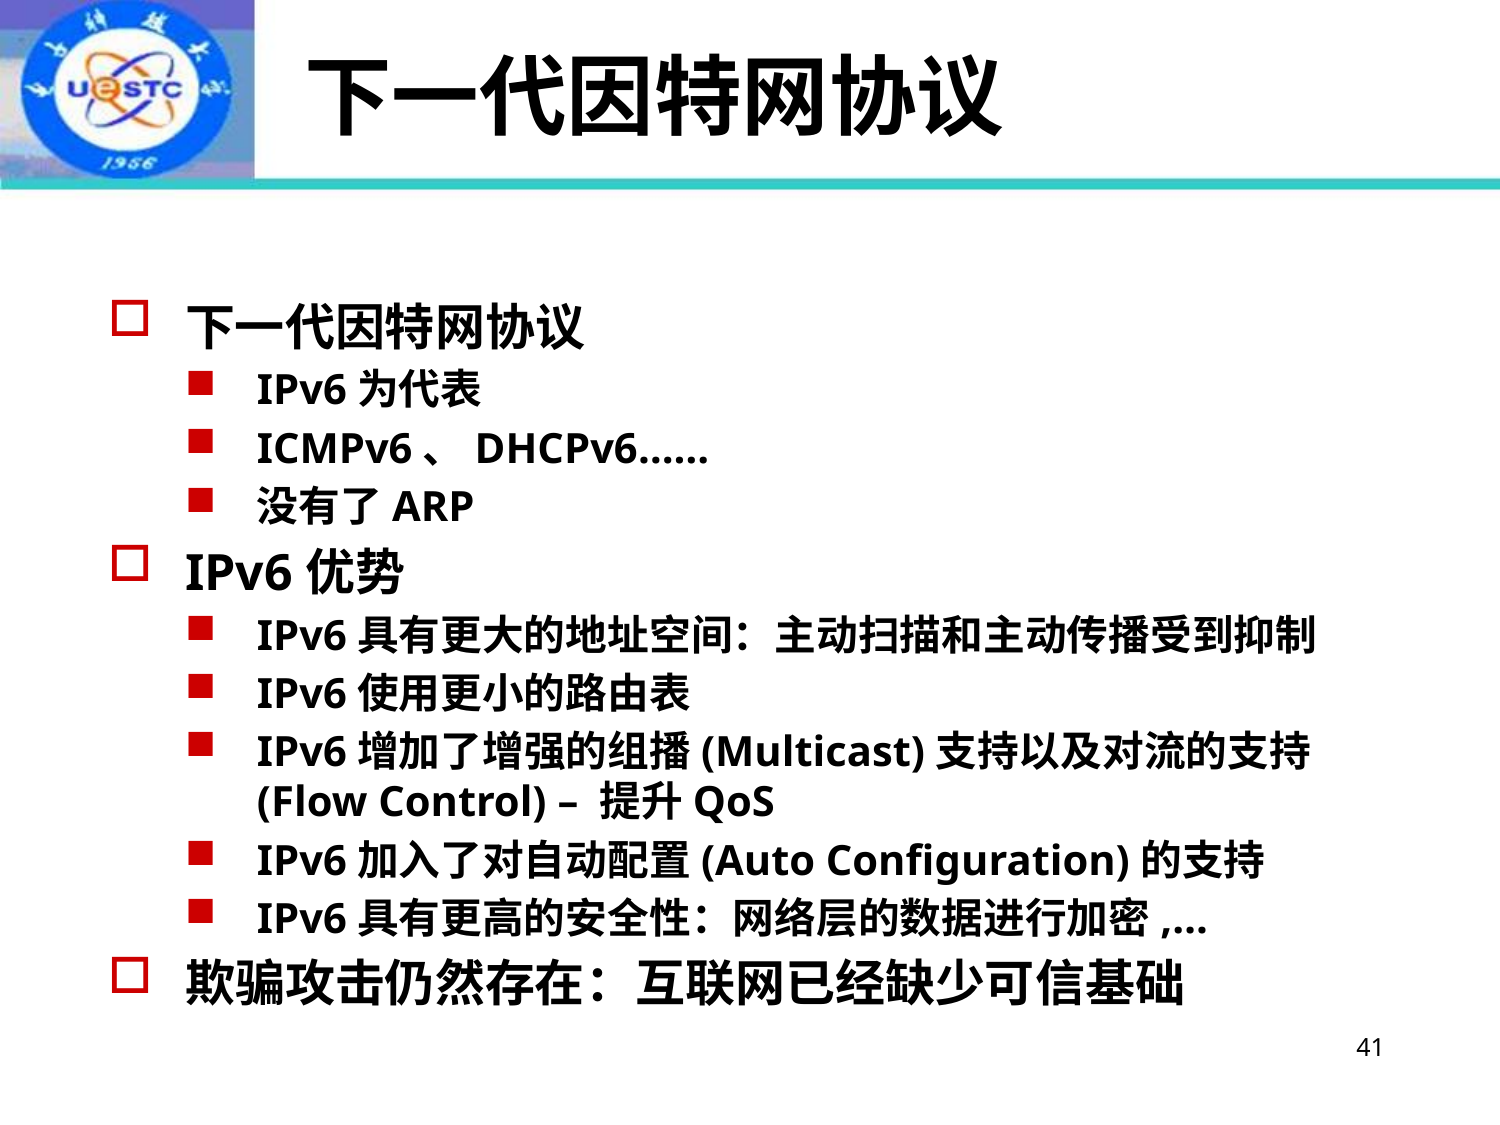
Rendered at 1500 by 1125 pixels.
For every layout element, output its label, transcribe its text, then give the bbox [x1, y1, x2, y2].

title 下一代因特网协议 [289, 42, 1500, 154]
list 下一代因特网协议 IPv6为代表 ICMPv6、DHCPv6…… 没有了ARP IPv6优势 IPv6具有更大的地址空间：主动扫描和主动传播受到抑制 IPv6使用更小的路由表 IPv6增加了增强的组播(Multicast)支持以及对流的支持(Flow Control) – 提升QoS IPv6加入了对自动配置(Auto Configuration)的支持 IPv6具有更高的安全性：网络层的数据进行加密,… 欺骗攻击仍然存在：互联网已经缺少可信基础 [92, 287, 1406, 1012]
picture [0, 0, 1500, 1125]
slide_number 41 [1074, 1024, 1401, 1103]
